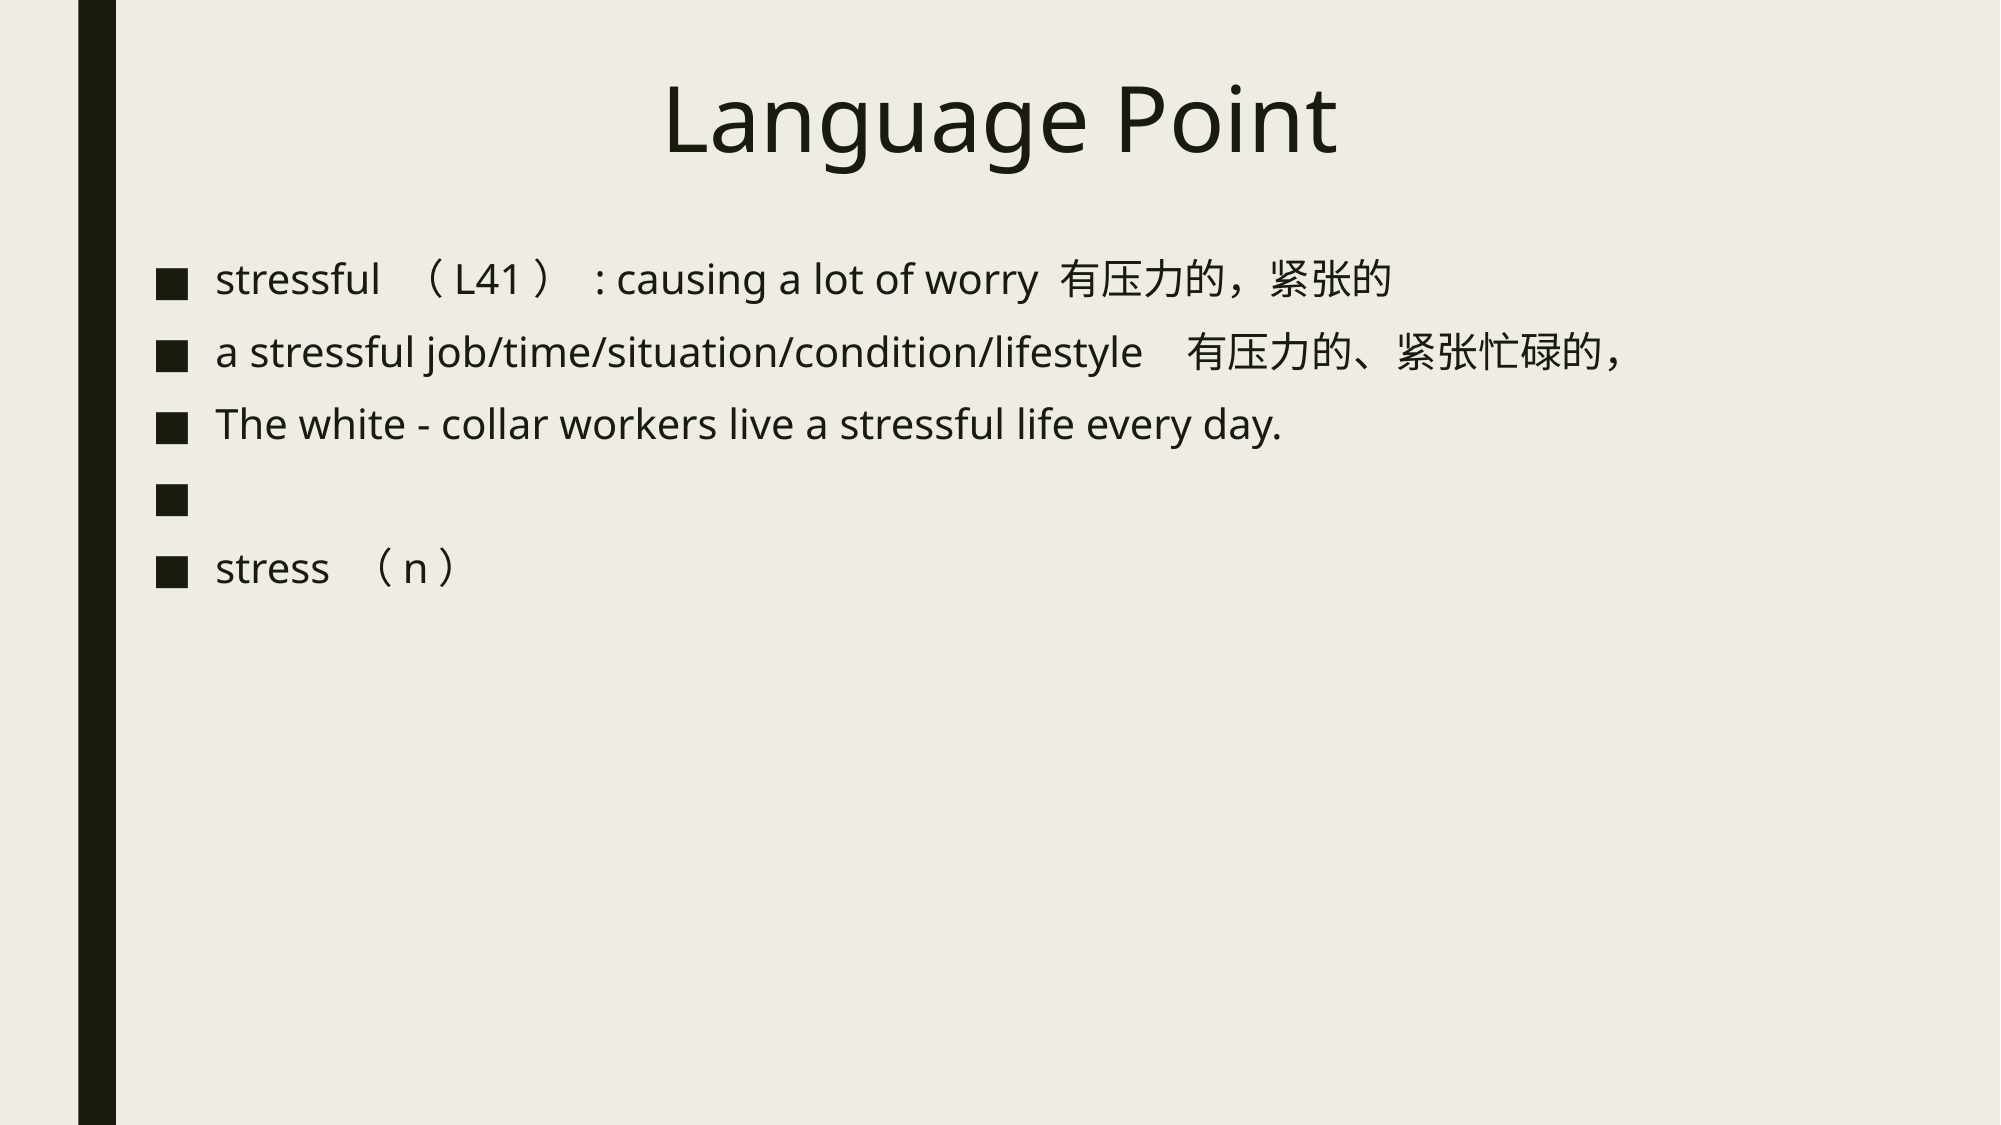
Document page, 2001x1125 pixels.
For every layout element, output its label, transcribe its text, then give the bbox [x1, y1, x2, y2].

title Language Point [137, 66, 1863, 192]
list stressful （L41） : ​causing a lot of worry 有压力的，紧张的 a stressful job/time/situation/condition/lifestyle 有压力的、紧张忙碌的， The white - collar workers live a stressful life every day. stress （n） [137, 249, 1863, 1014]
